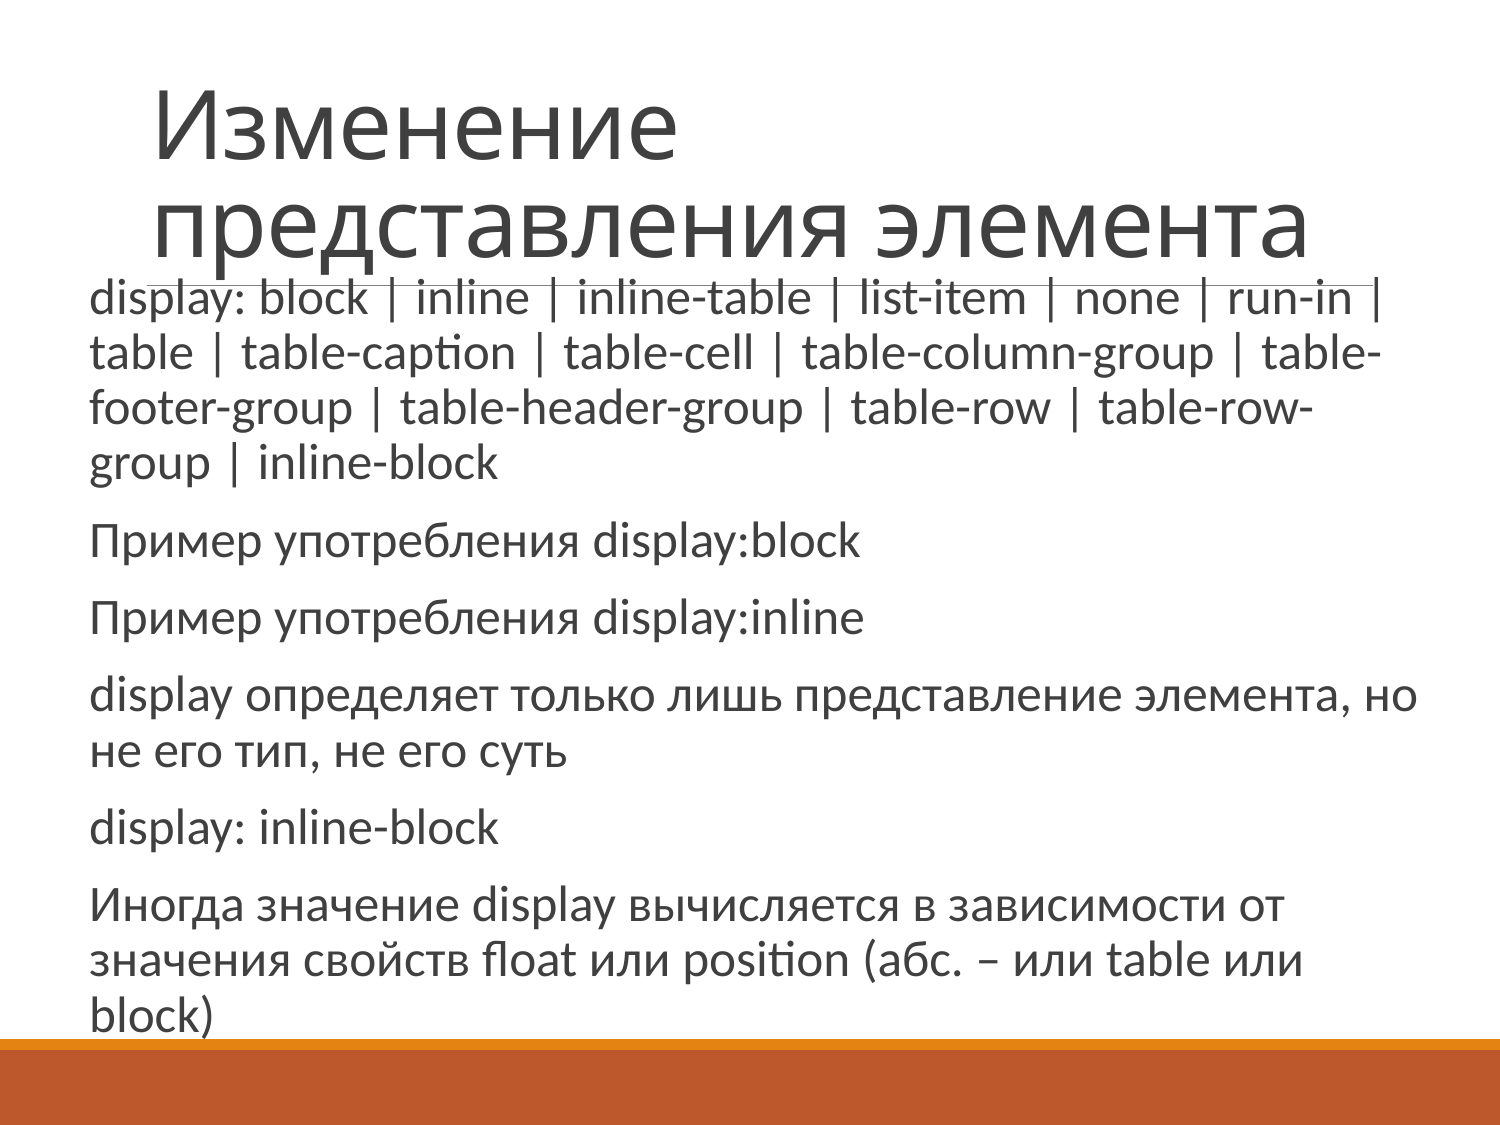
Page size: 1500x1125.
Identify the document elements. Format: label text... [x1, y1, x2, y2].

title Изменение представления элемента [135, 47, 1373, 262]
list display: block | inline | inline-table | list-item | none | run-in | table | table-caption | table-cell | table-column-group | table-footer-group | table-header-group | table-row | table-row-group | inline-block Пример употребления display:block Пример употребления display:inline display определяет только лишь представление элемента, но не его тип, не его суть display: inline-block Иногда значение display вычисляется в зависимости от значения свойств float или position (абс. – или table или block) [75, 262, 1425, 1055]
